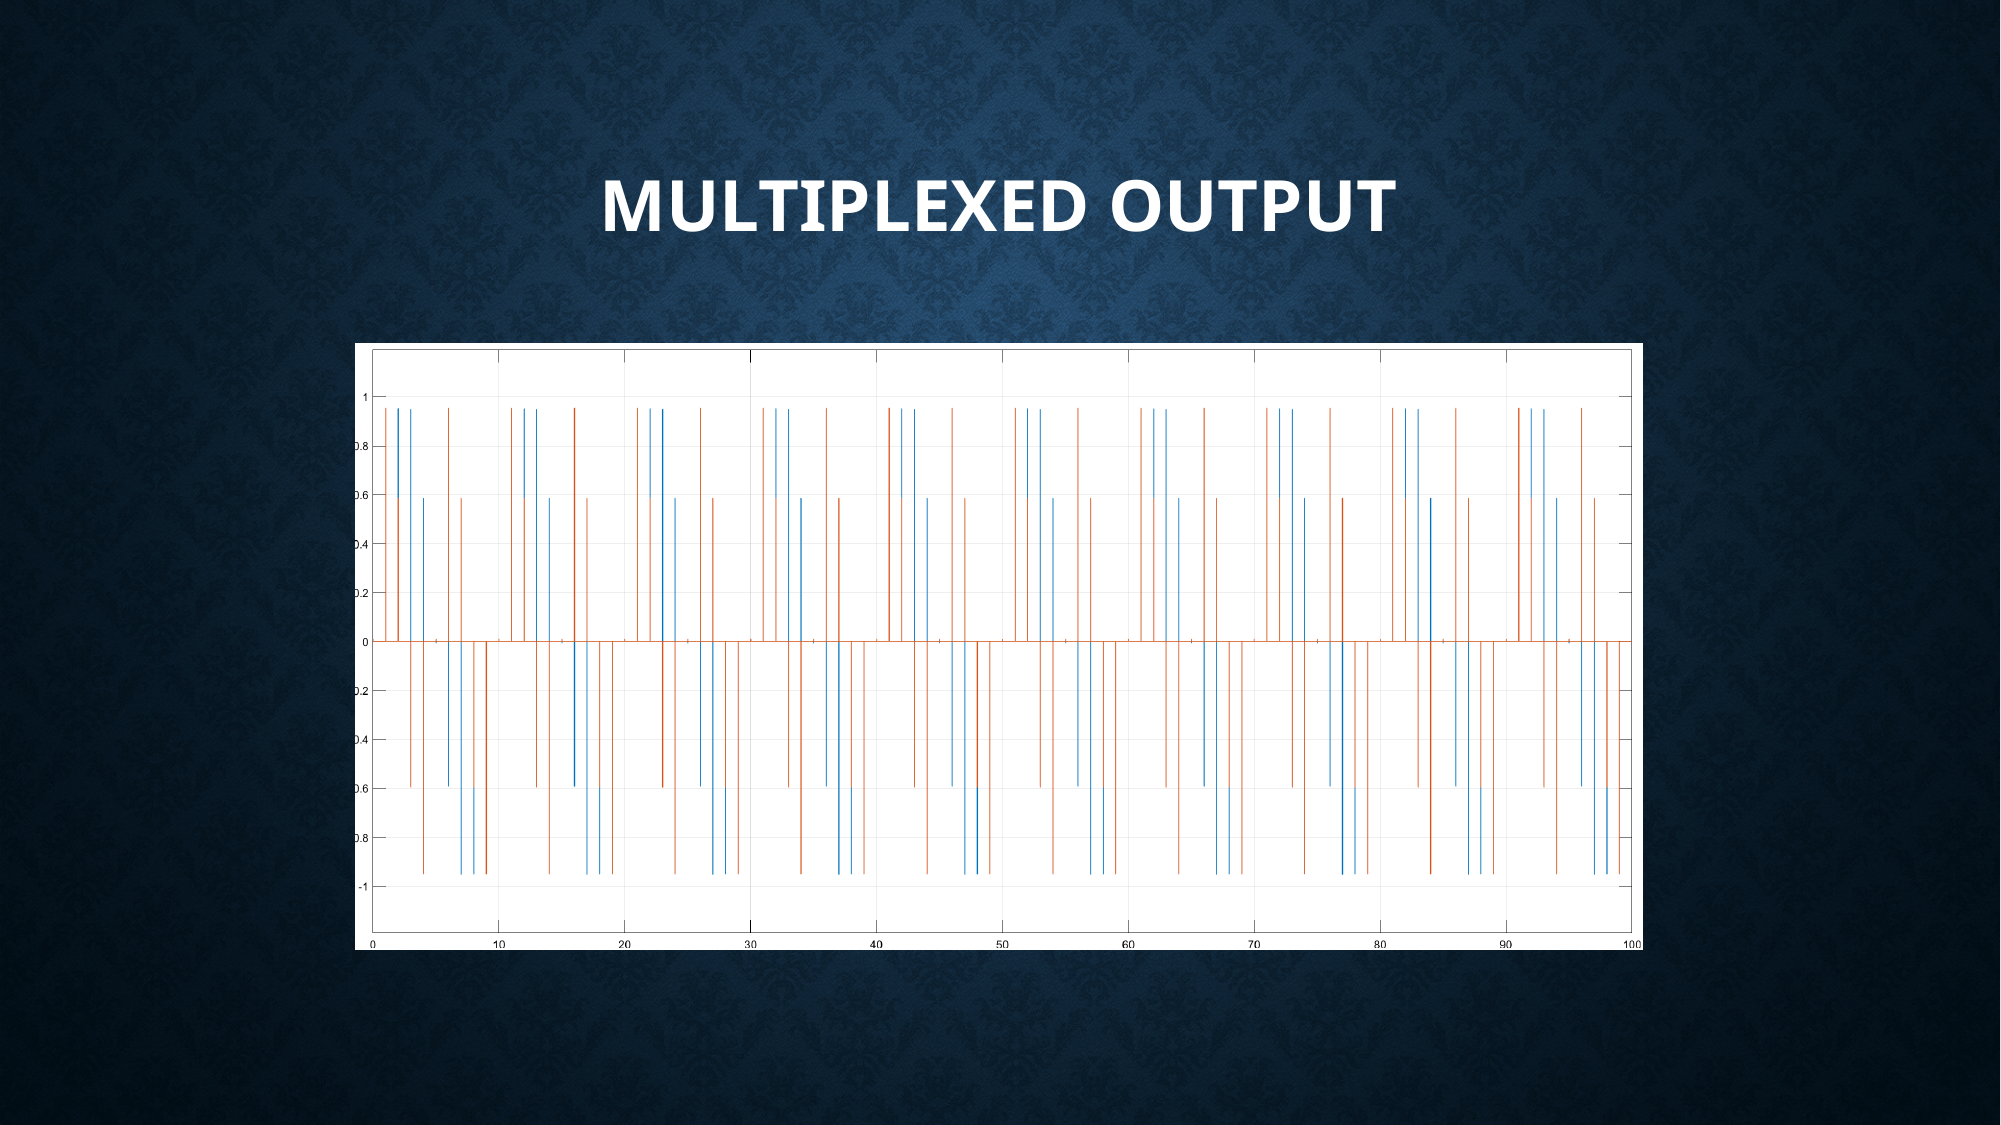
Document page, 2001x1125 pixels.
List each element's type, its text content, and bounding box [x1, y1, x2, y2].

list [355, 343, 1643, 951]
title Multiplexed output [149, 99, 1849, 318]
